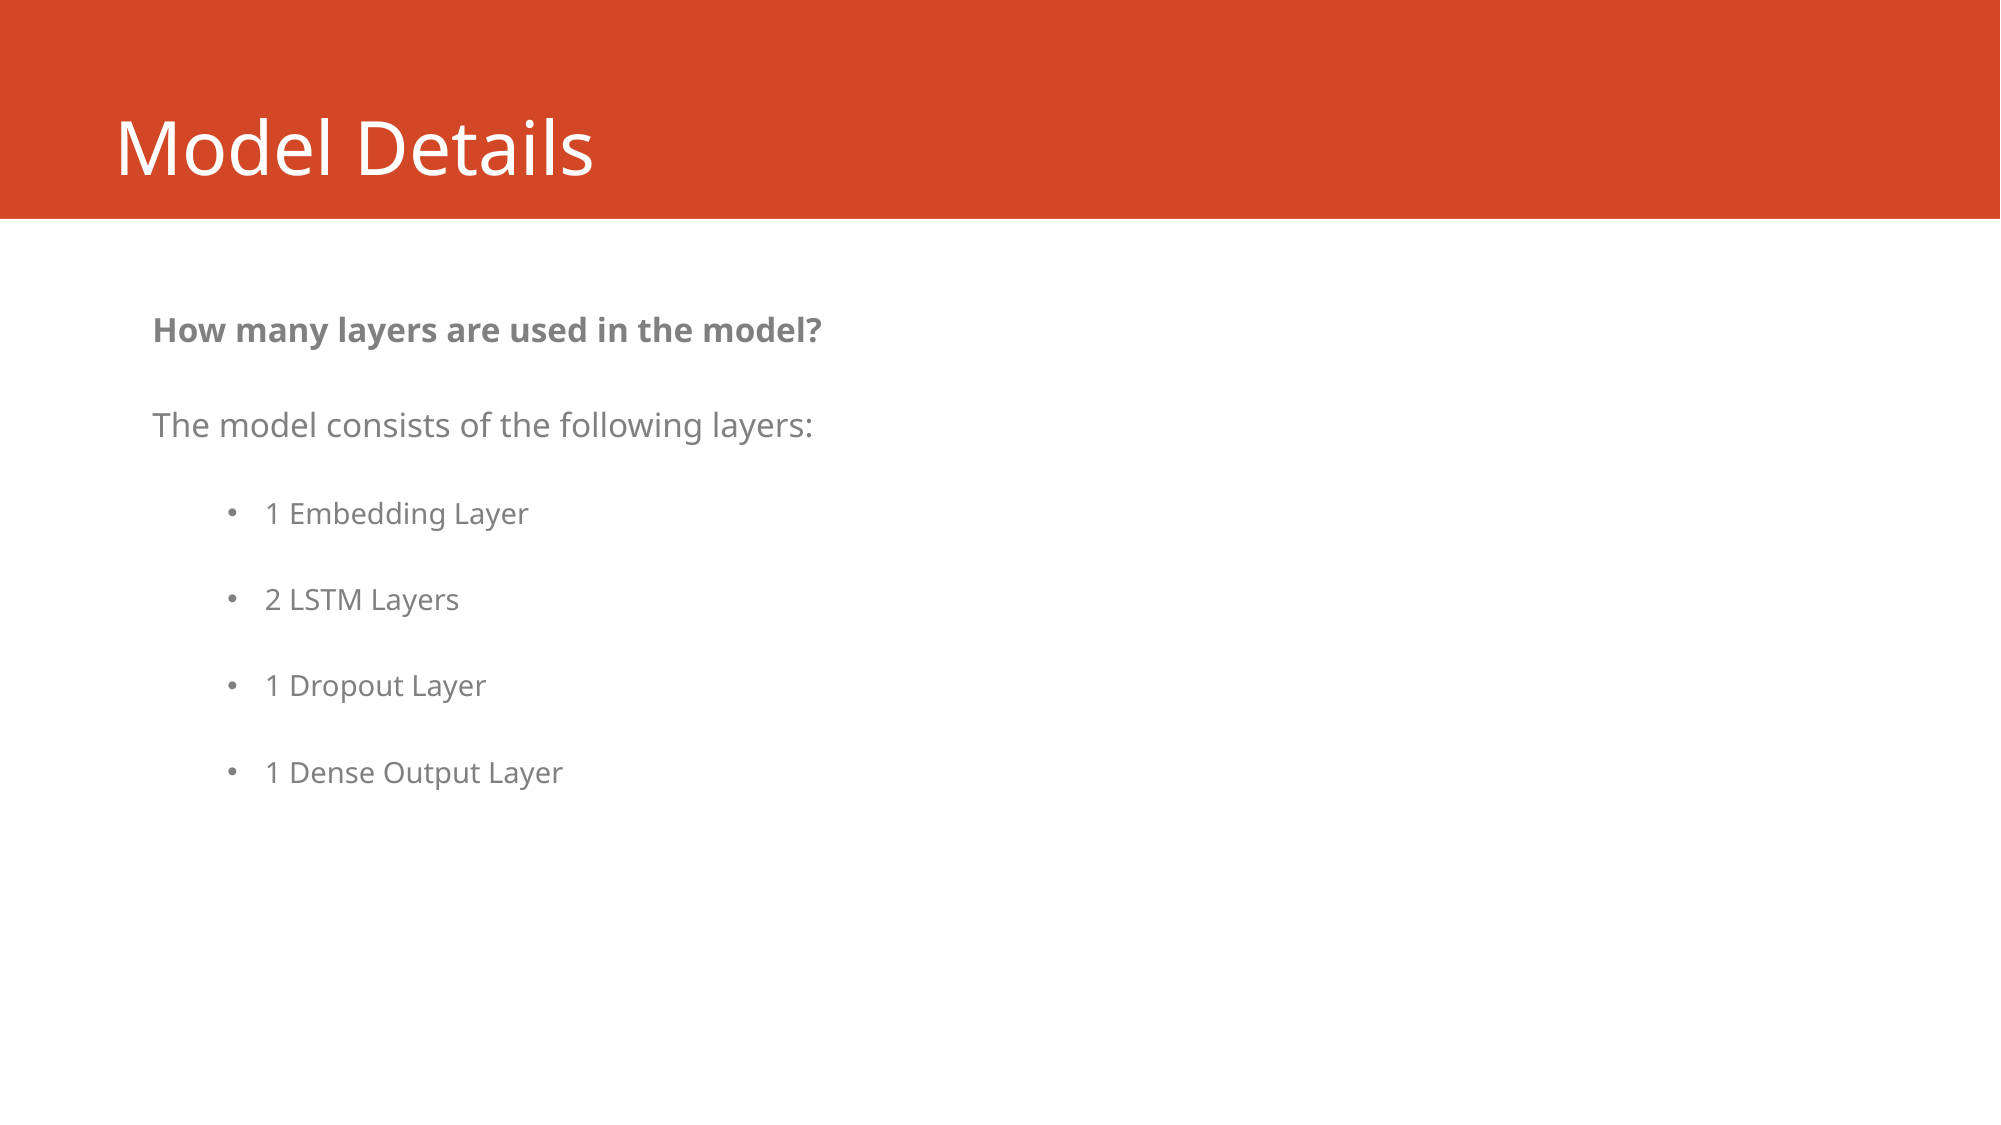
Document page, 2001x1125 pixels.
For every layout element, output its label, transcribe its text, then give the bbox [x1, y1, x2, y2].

title Model Details [99, 0, 1863, 199]
list How many layers are used in the model? The model consists of the following layers: 1 Embedding Layer 2 LSTM Layers 1 Dropout Layer 1 Dense Output Layer [137, 281, 902, 1014]
